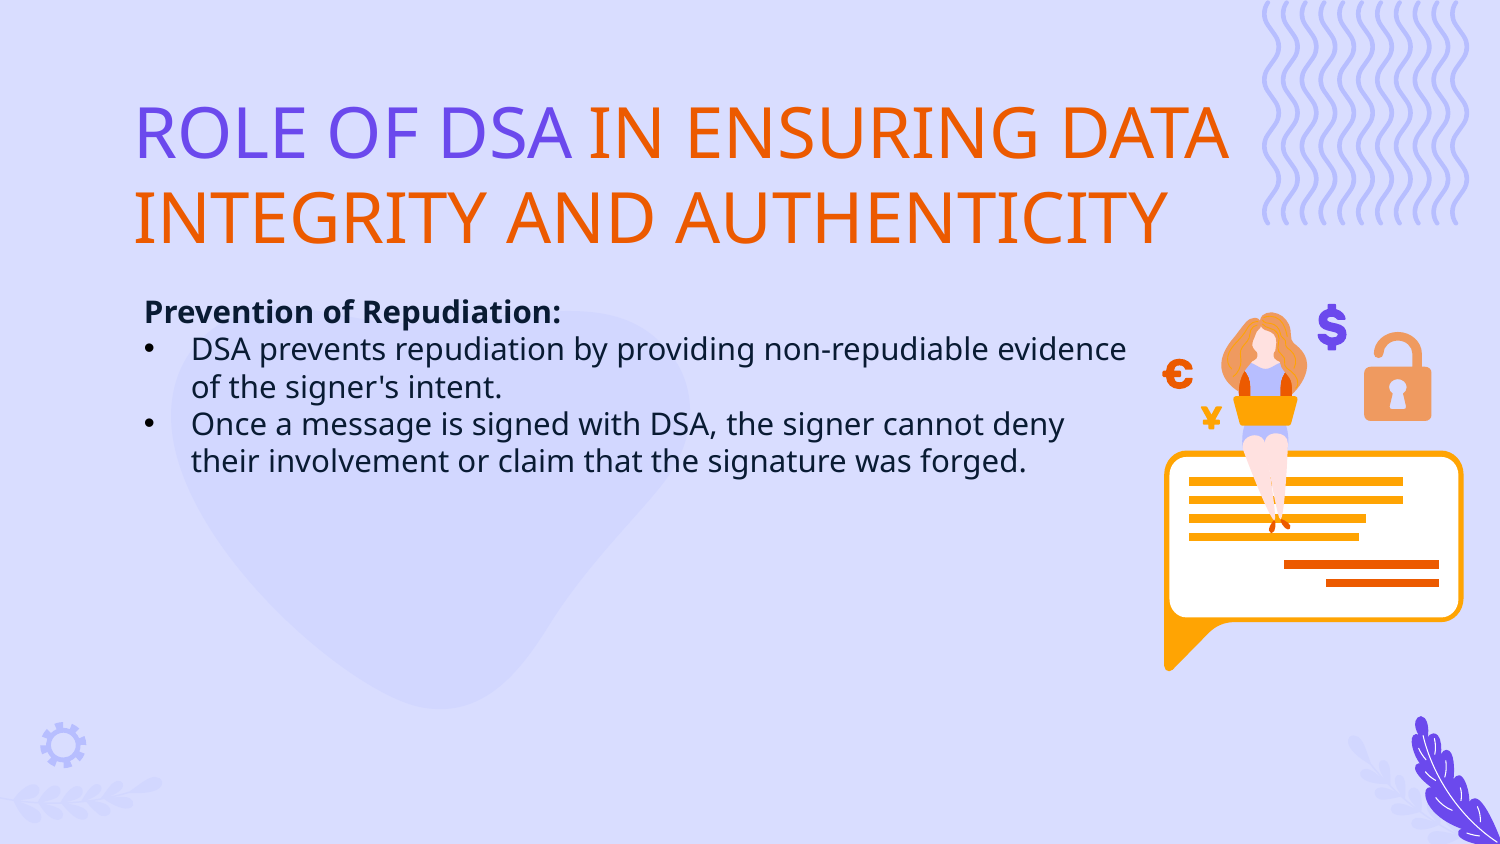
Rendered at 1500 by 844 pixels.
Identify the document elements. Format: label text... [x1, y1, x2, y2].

text_box [1364, 331, 1432, 421]
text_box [1162, 303, 1347, 534]
text_box Prevention of Repudiation: DSA prevents repudiation by providing non-repudiable evidence of the signer's intent. Once a message is signed with DSA, the signer cannot deny their involvement or claim that the signature was forged. [129, 284, 1145, 487]
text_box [1163, 450, 1464, 672]
title ROLE OF DSA IN ENSURING DATA INTEGRITY AND AUTHENTICITY [118, 72, 1347, 259]
